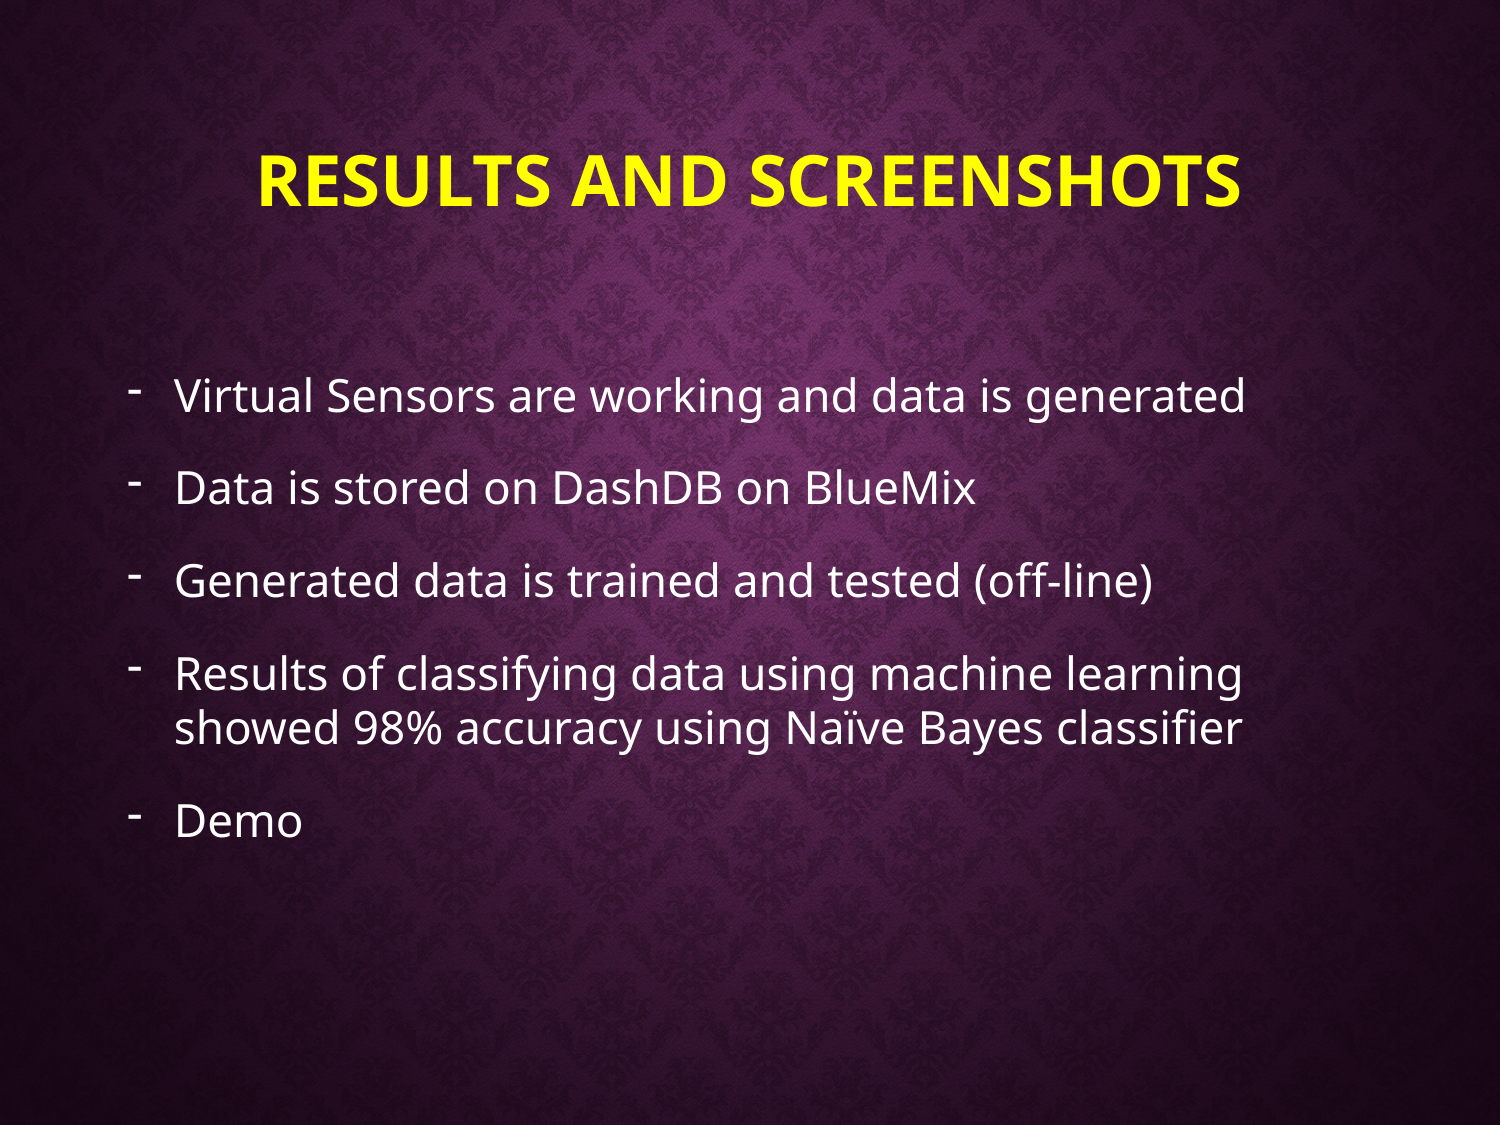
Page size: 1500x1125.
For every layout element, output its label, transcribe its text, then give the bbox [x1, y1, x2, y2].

title Results and screenshots [112, 74, 1387, 293]
text_box Virtual Sensors are working and data is generated Data is stored on DashDB on BlueMix Generated data is trained and tested (off-line) Results of classifying data using machine learning showed 98% accuracy using Naïve Bayes classifier Demo [112, 359, 1425, 947]
